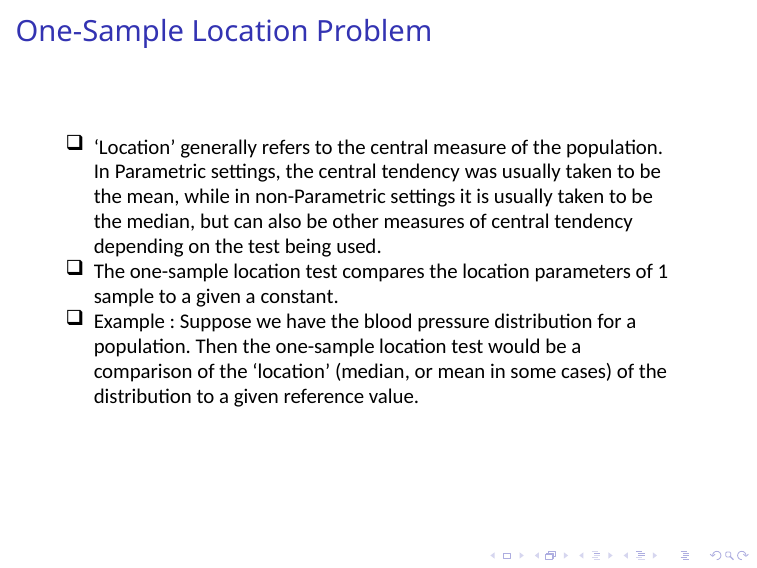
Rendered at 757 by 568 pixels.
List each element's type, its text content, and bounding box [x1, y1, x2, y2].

title One-Sample Location Problem [15, 11, 741, 48]
list ‘Location’ generally refers to the central measure of the population. In Parametric settings, the central tendency was usually taken to be the mean, while in non-Parametric settings it is usually taken to be the median, but can also be other measures of central tendency depending on the test being used. The one-sample location test compares the location parameters of 1 sample to a given a constant. Example : Suppose we have the blood pressure distribution for a population. Then the one-sample location test would be a comparison of the ‘location’ (median, or mean in some cases) of the distribution to a given reference value. [65, 133, 670, 435]
